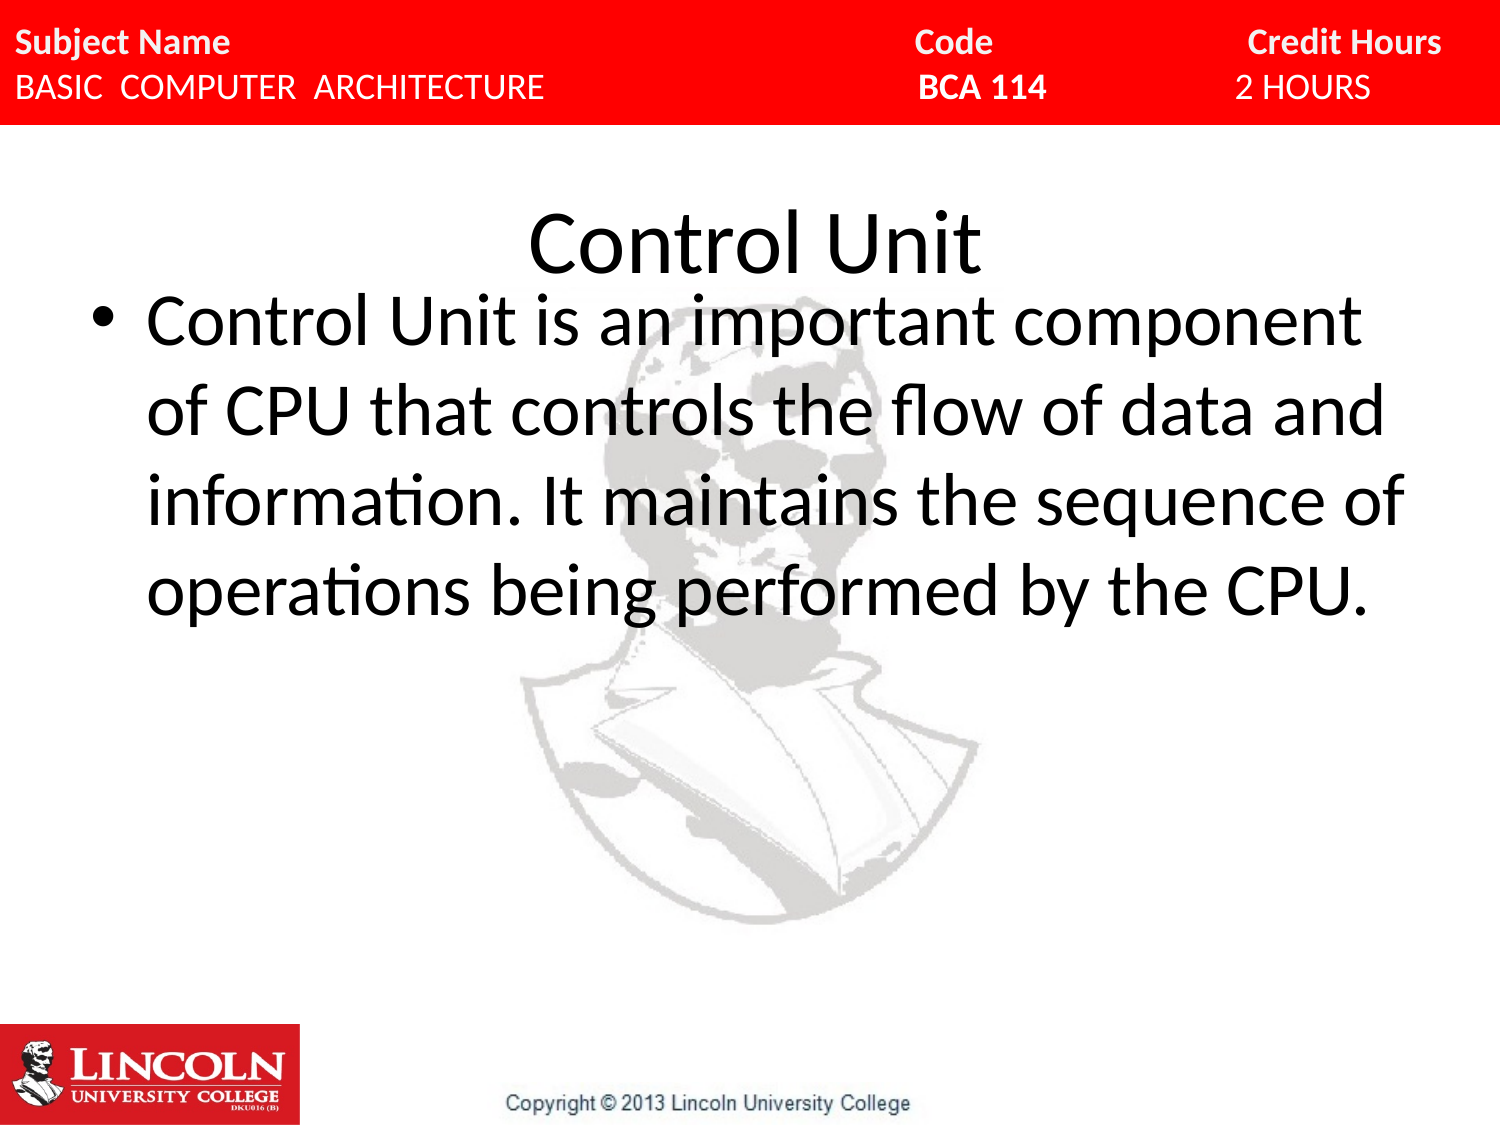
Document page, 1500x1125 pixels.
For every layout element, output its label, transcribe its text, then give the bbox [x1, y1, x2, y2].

picture [0, 1024, 300, 1125]
title Control Unit [50, 174, 1463, 363]
list Control Unit is an important component of CPU that controls the flow of data and information. It maintains the sequence of operations being performed by the CPU. [74, 262, 1426, 1006]
picture [487, 1082, 936, 1125]
